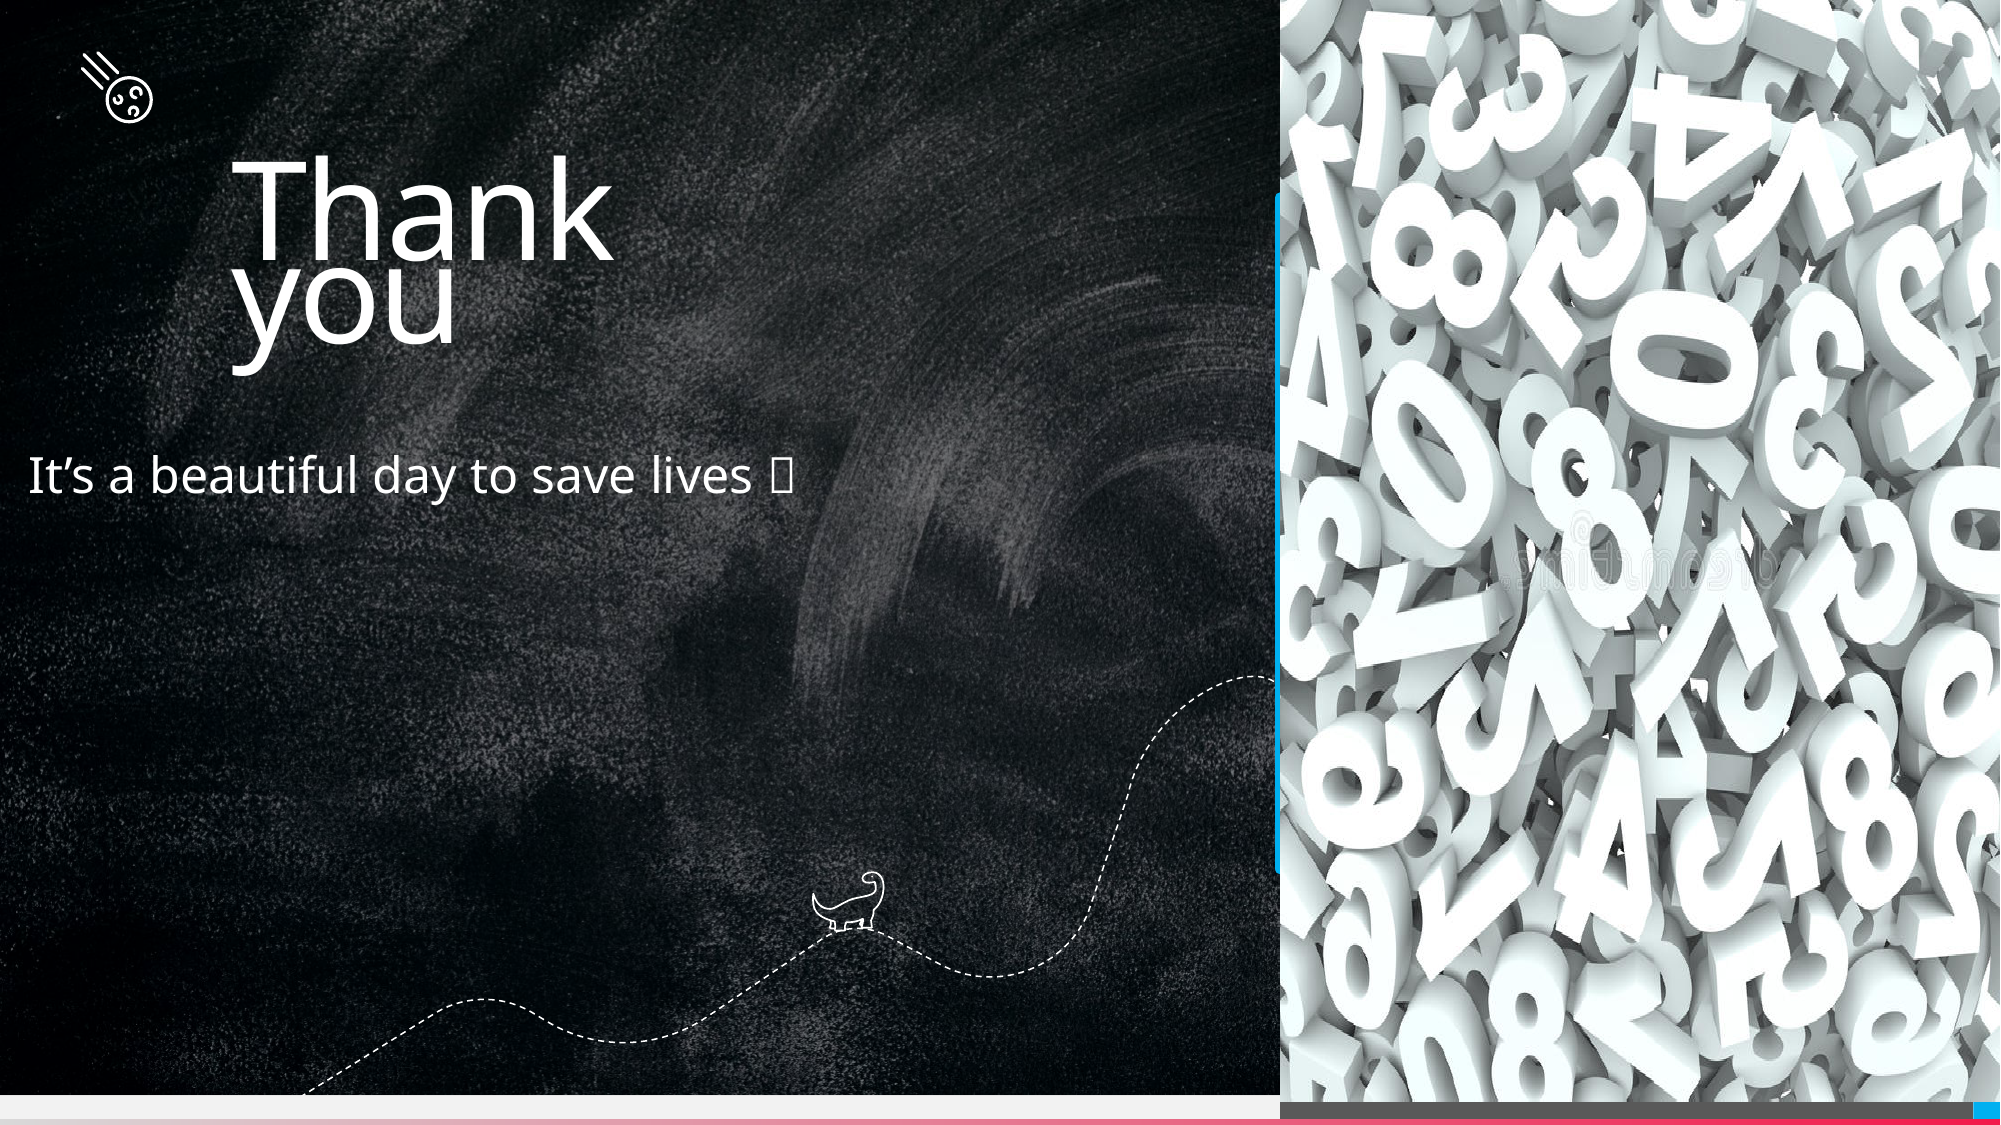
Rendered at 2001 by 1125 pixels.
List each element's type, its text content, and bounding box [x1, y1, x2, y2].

list It’s a beautiful day to save lives  [28, 422, 1182, 534]
text_box [812, 871, 885, 932]
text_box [80, 50, 154, 124]
title Thank you [231, 116, 849, 371]
picture [0, 0, 2000, 1102]
